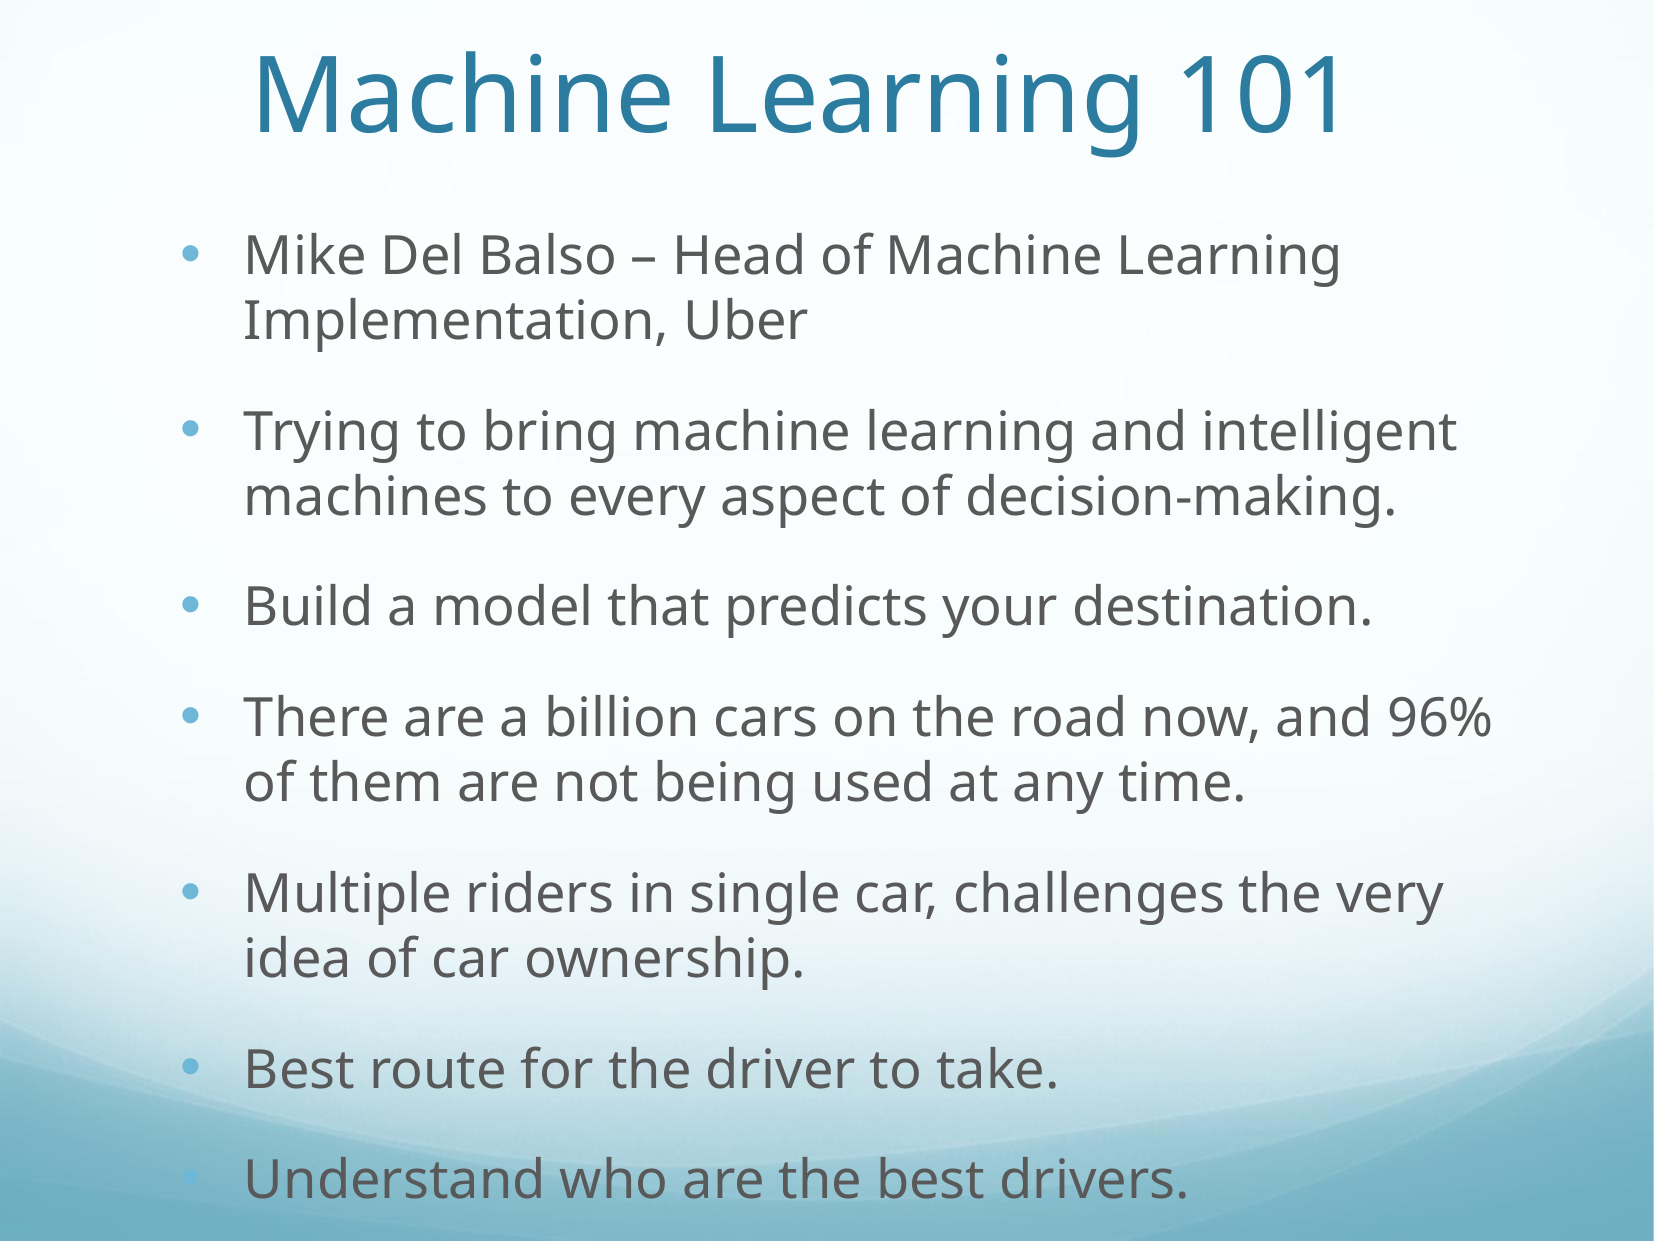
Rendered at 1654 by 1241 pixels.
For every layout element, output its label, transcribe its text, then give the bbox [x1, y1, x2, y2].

list Mike Del Balso – Head of Machine Learning Implementation, Uber Trying to bring machine learning and intelligent machines to every aspect of decision-making. Build a model that predicts your destination. There are a billion cars on the road now, and 96% of them are not being used at any time. Multiple riders in single car, challenges the very idea of car ownership. Best route for the driver to take. Understand who are the best drivers. [164, 211, 1577, 1108]
picture [0, 0, 1654, 1241]
title Machine Learning 101 [76, 0, 1532, 162]
